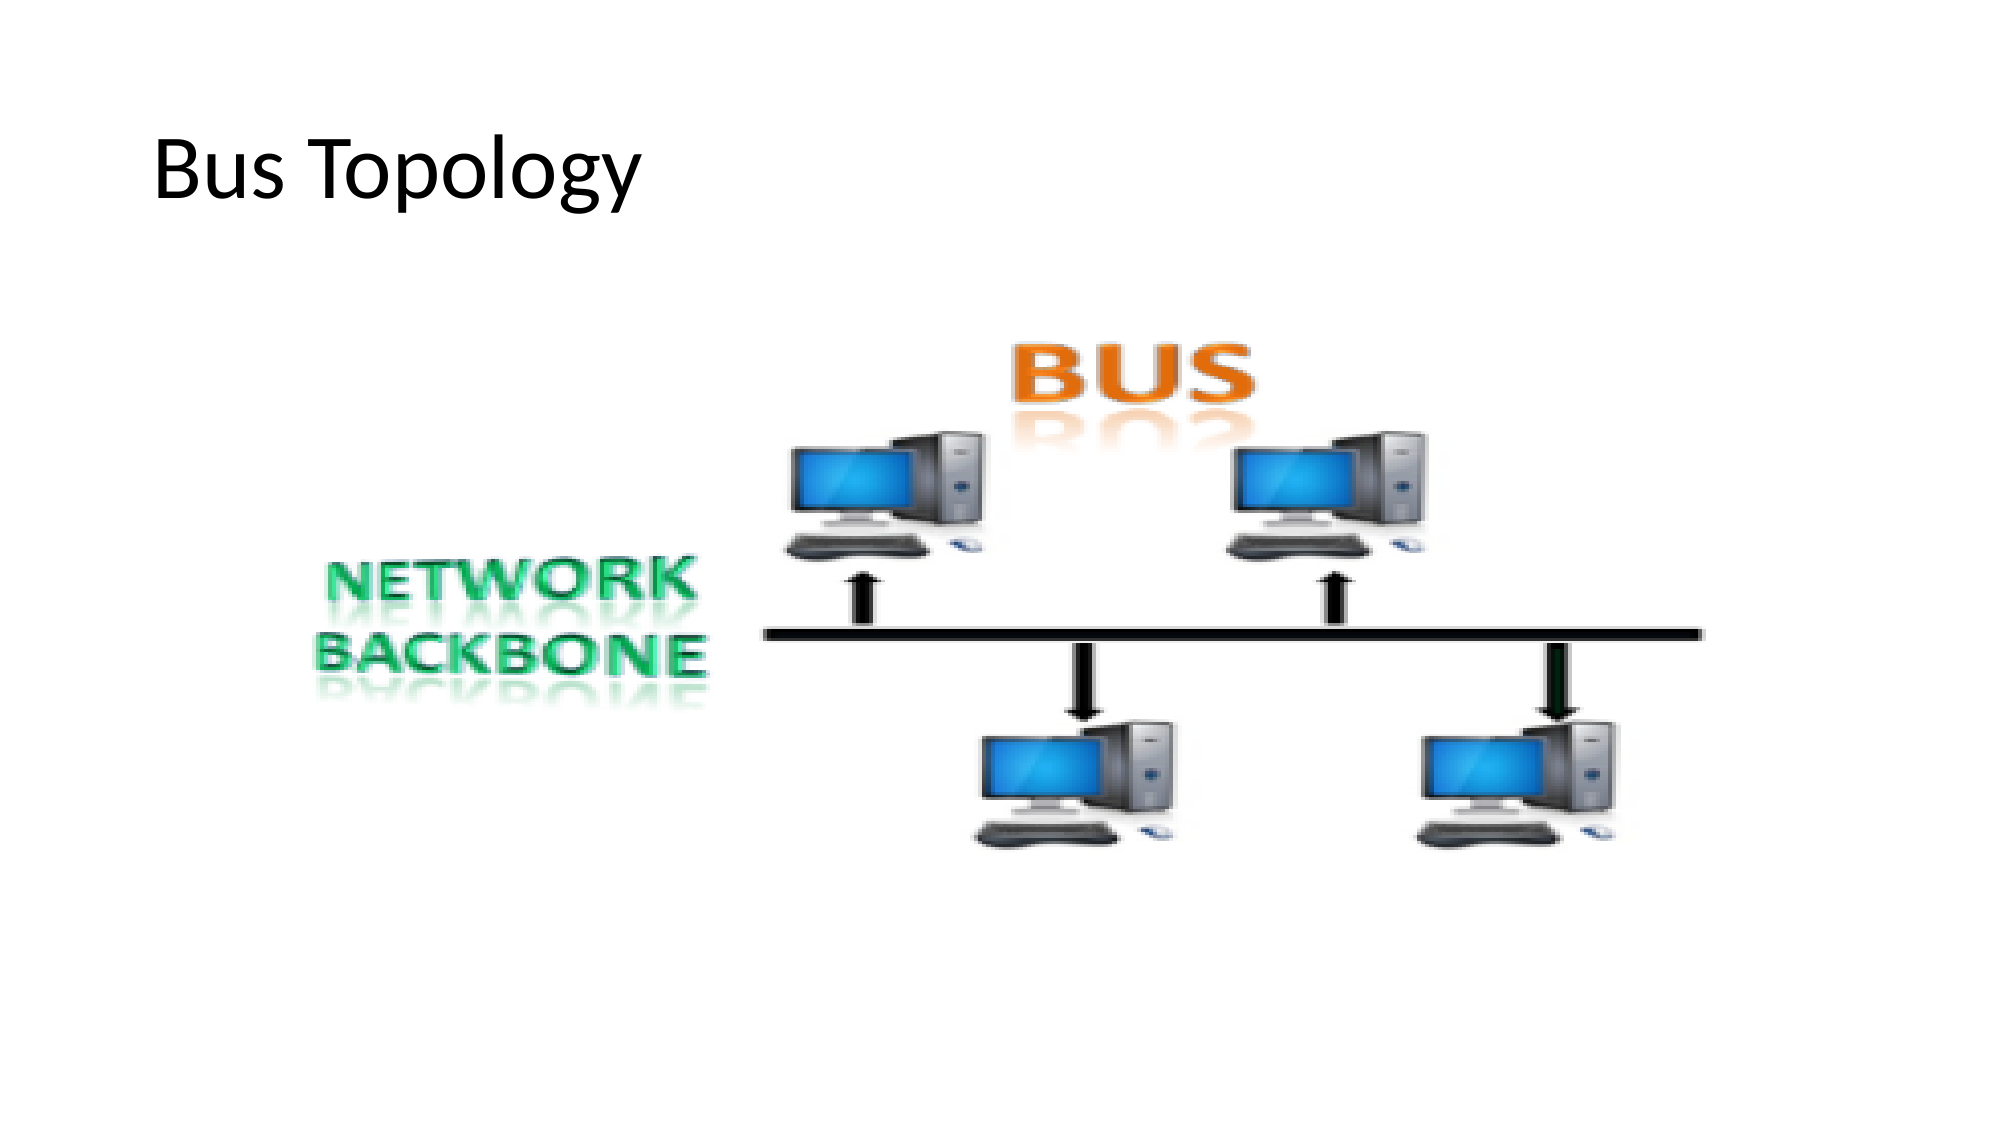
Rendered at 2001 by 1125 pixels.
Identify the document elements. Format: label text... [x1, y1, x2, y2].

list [291, 274, 1747, 1042]
title Bus Topology [137, 59, 1863, 278]
